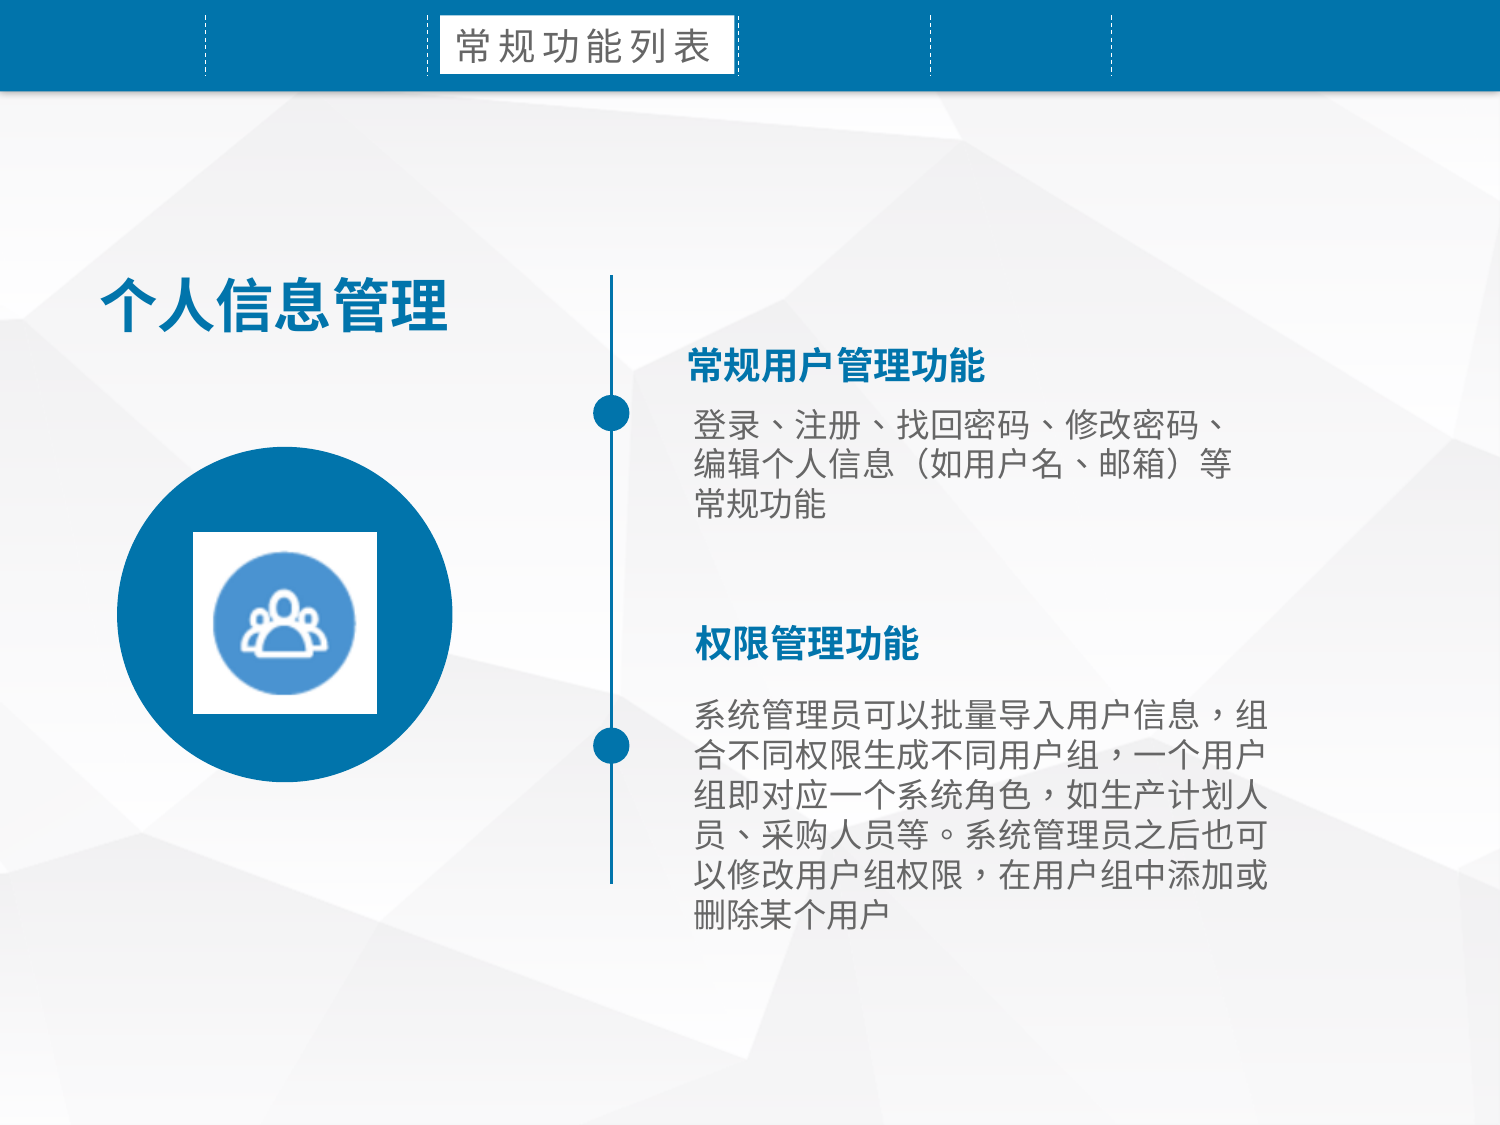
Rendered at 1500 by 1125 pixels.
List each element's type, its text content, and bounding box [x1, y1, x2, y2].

picture [0, 92, 1500, 1125]
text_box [593, 275, 630, 884]
text_box 常规用户管理功能 [658, 334, 1015, 395]
text_box 系统管理员可以批量导入用户信息，组合不同权限生成不同用户组，一个用户组即对应一个系统角色，如生产计划人员、采购人员等。系统管理员之后也可以修改用户组权限，在用户组中添加或删除某个用户 [678, 687, 1285, 942]
text_box 个人信息管理 [51, 262, 497, 347]
text_box 登录、注册、找回密码、修改密码、编辑个人信息（如用户名、邮箱）等常规功能 [678, 396, 1249, 531]
text_box 常规功能列表 [440, 15, 738, 76]
text_box [116, 445, 454, 784]
text_box [0, 0, 1500, 92]
text_box 权限管理功能 [630, 612, 986, 673]
text_box 常规功能列表 [739, 15, 749, 76]
